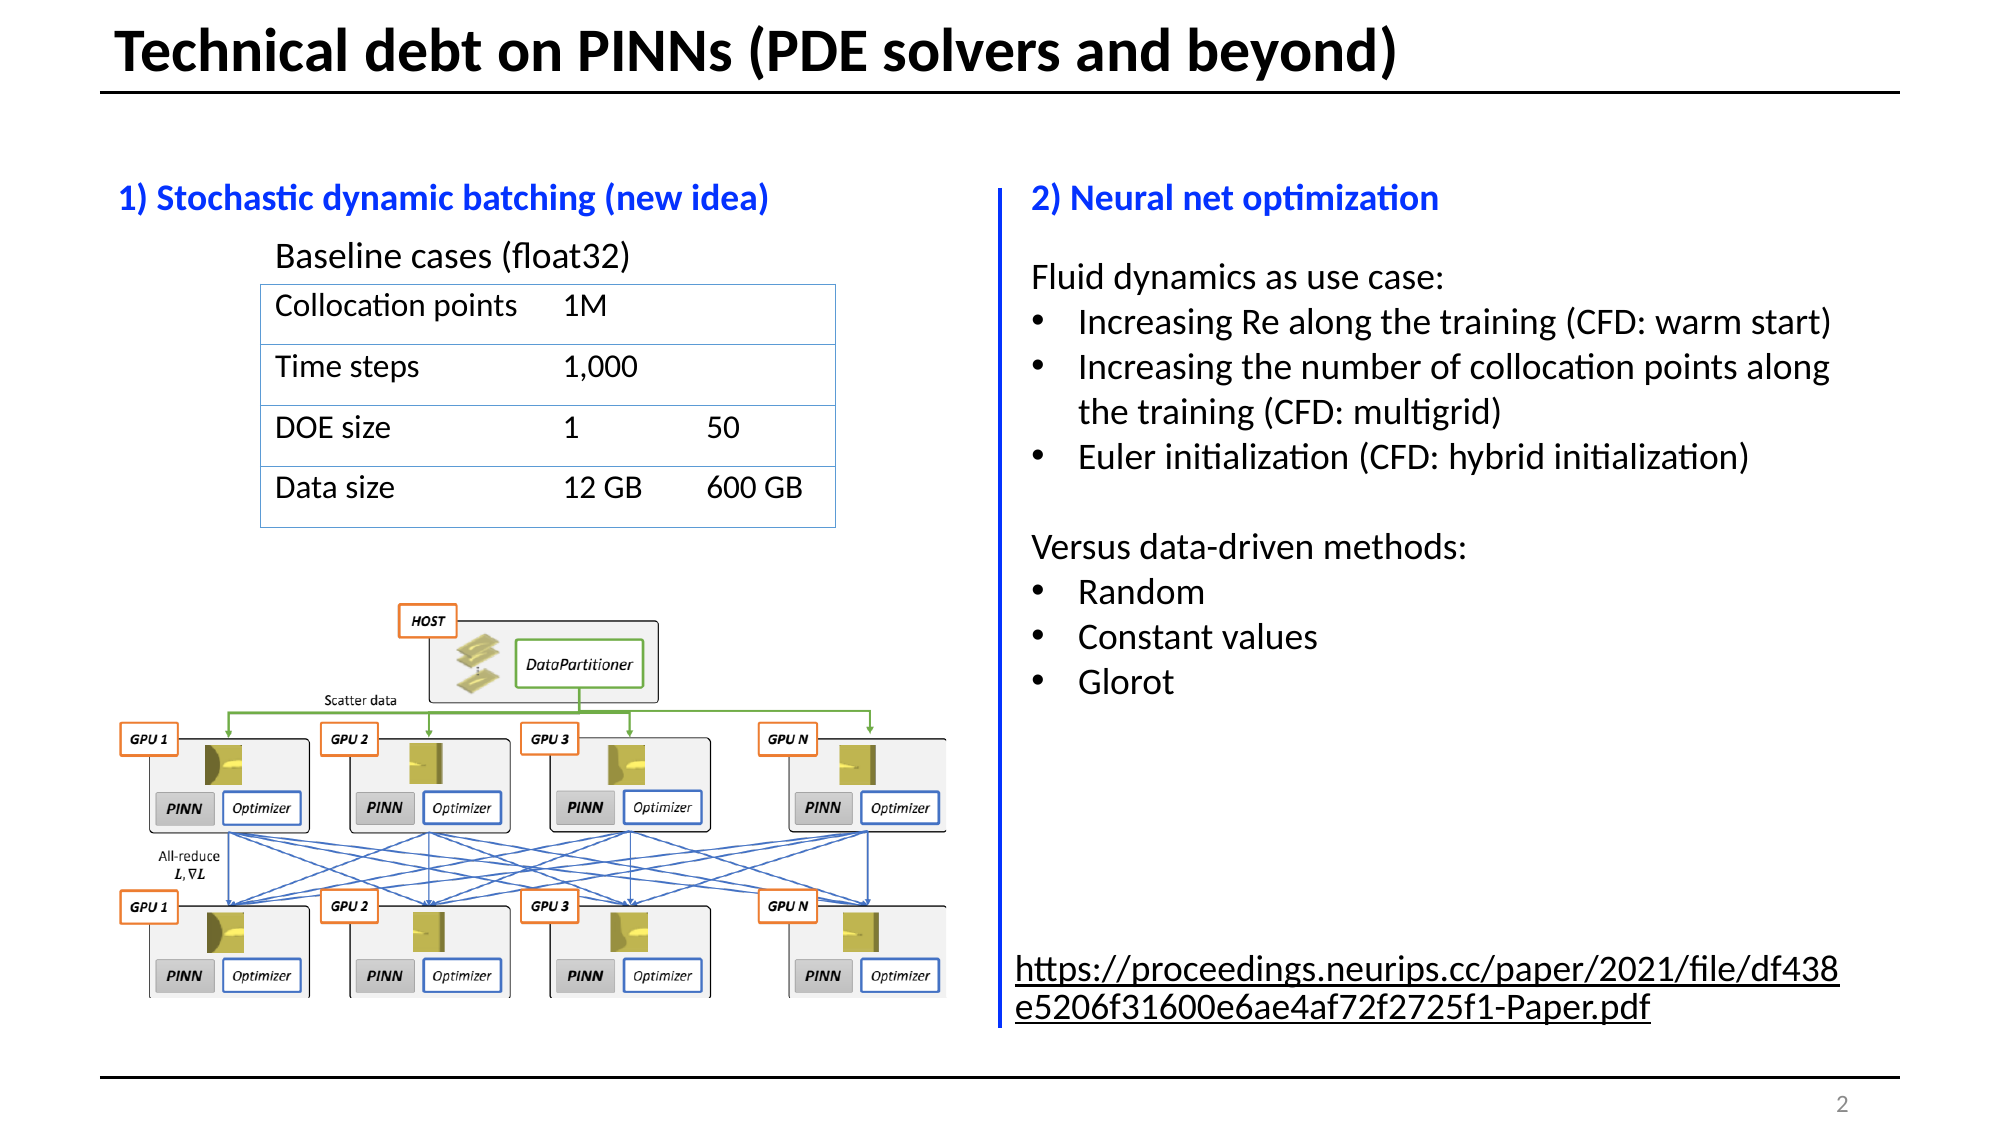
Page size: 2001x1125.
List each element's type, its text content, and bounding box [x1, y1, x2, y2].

picture [119, 603, 947, 998]
table_cell 50 [691, 406, 835, 466]
title Technical debt on PINNs (PDE solvers and beyond) [99, 9, 1900, 93]
table_cell 600 GB [691, 467, 835, 527]
table_header 1M [548, 285, 835, 344]
table_cell Time steps [261, 345, 548, 405]
text_box 2) Neural net optimization [1016, 165, 2000, 225]
table_cell DOE size [261, 406, 548, 466]
text_box https://proceedings.neurips.cc/paper/2021/file/df438e5206f31600e6ae4af72f2725f1-Paper.pdf [999, 936, 1863, 1042]
table_header Collocation points [261, 285, 548, 344]
table_cell 12 GB [548, 467, 691, 527]
table_cell Data size [261, 467, 548, 527]
table_cell 1 [548, 406, 691, 466]
table_cell 1,000 [548, 345, 835, 405]
text_box Fluid dynamics as use case: Increasing Re along the training (CFD: warm start) Increasing the number of collocation points along the training (CFD: multigrid) Euler initialization (CFD: hybrid initialization) Versus data-driven methods: Random Constant values Glorot [1016, 244, 1900, 710]
text_box 1) Stochastic dynamic batching (new idea) [102, 165, 786, 225]
text_box Baseline cases (float32) [260, 223, 836, 284]
